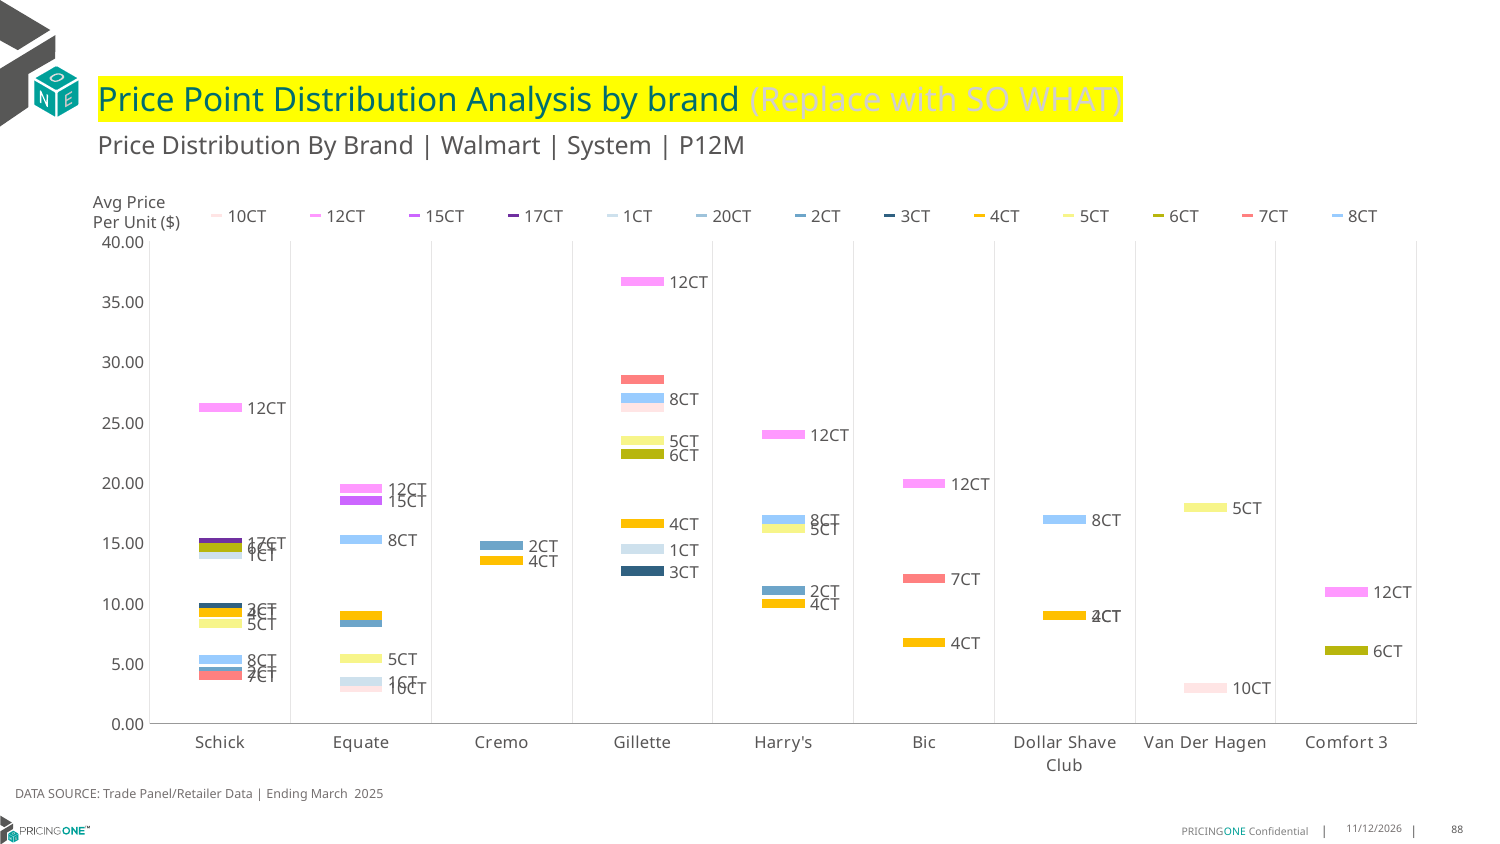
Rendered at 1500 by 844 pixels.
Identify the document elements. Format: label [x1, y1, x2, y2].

list [0, 776, 750, 814]
list [82, 127, 1418, 186]
chart [88, 185, 1418, 776]
slide_number [1325, 815, 1479, 844]
title [82, 0, 1418, 127]
